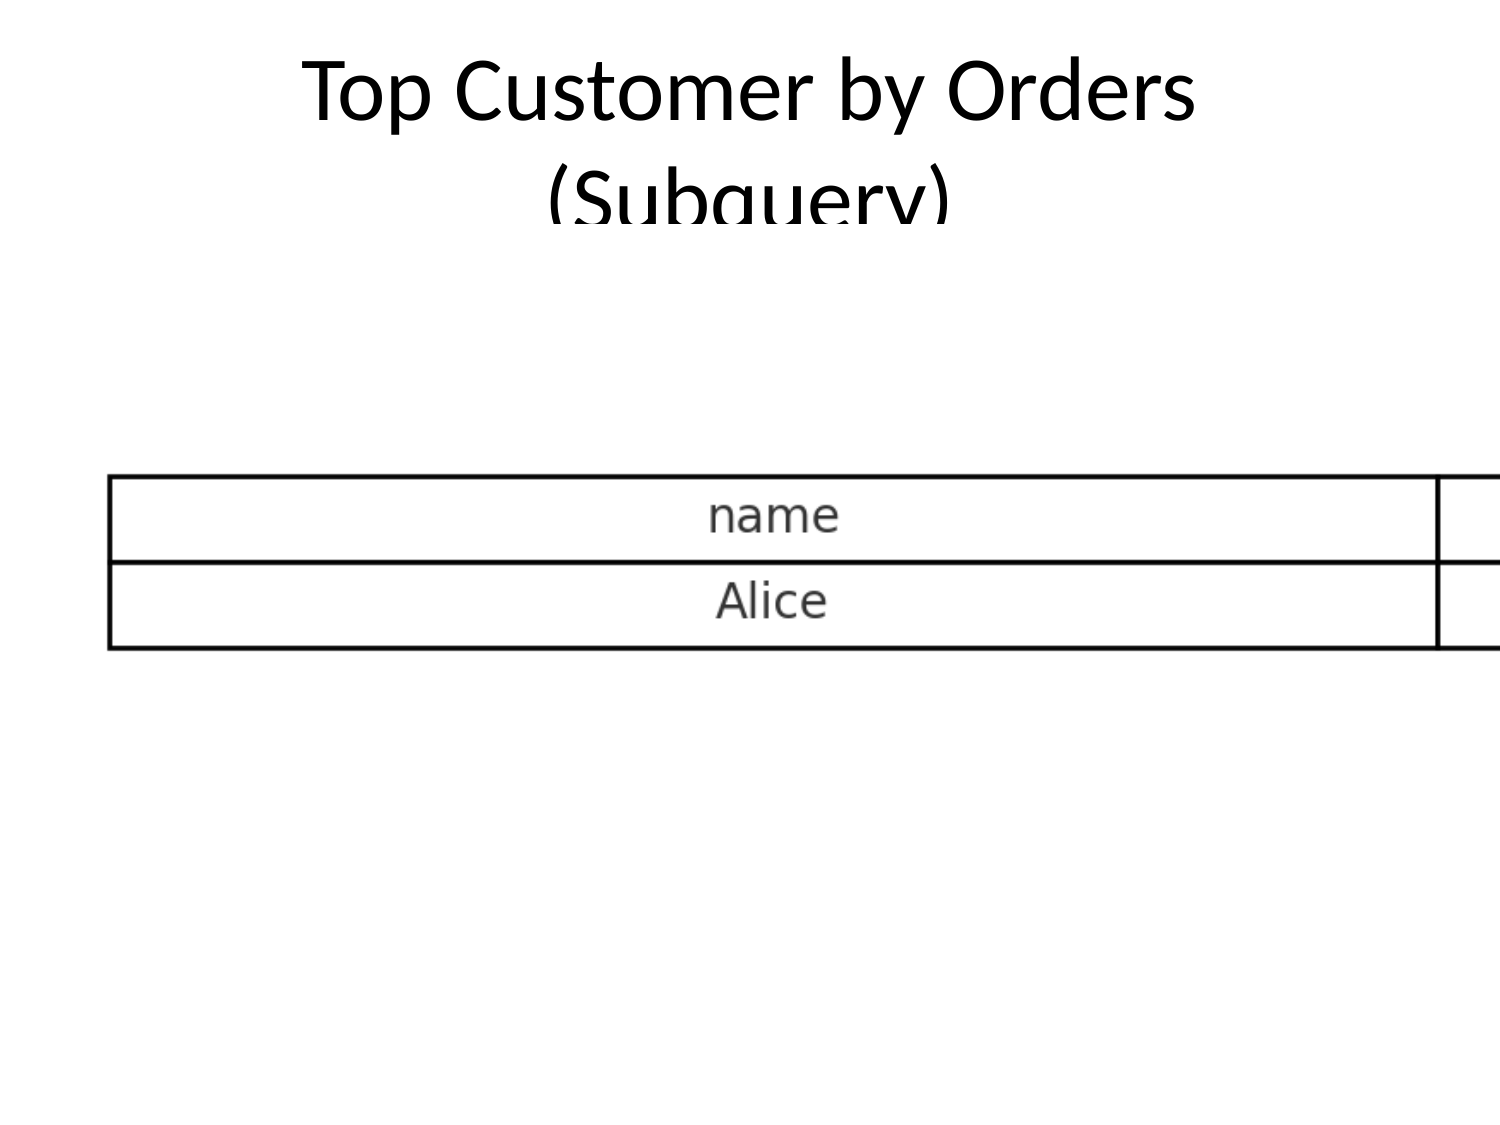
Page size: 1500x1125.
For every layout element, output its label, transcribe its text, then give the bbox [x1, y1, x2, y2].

title Top Customer by Orders (Subquery) [75, 45, 1425, 224]
picture [74, 224, 1500, 901]
